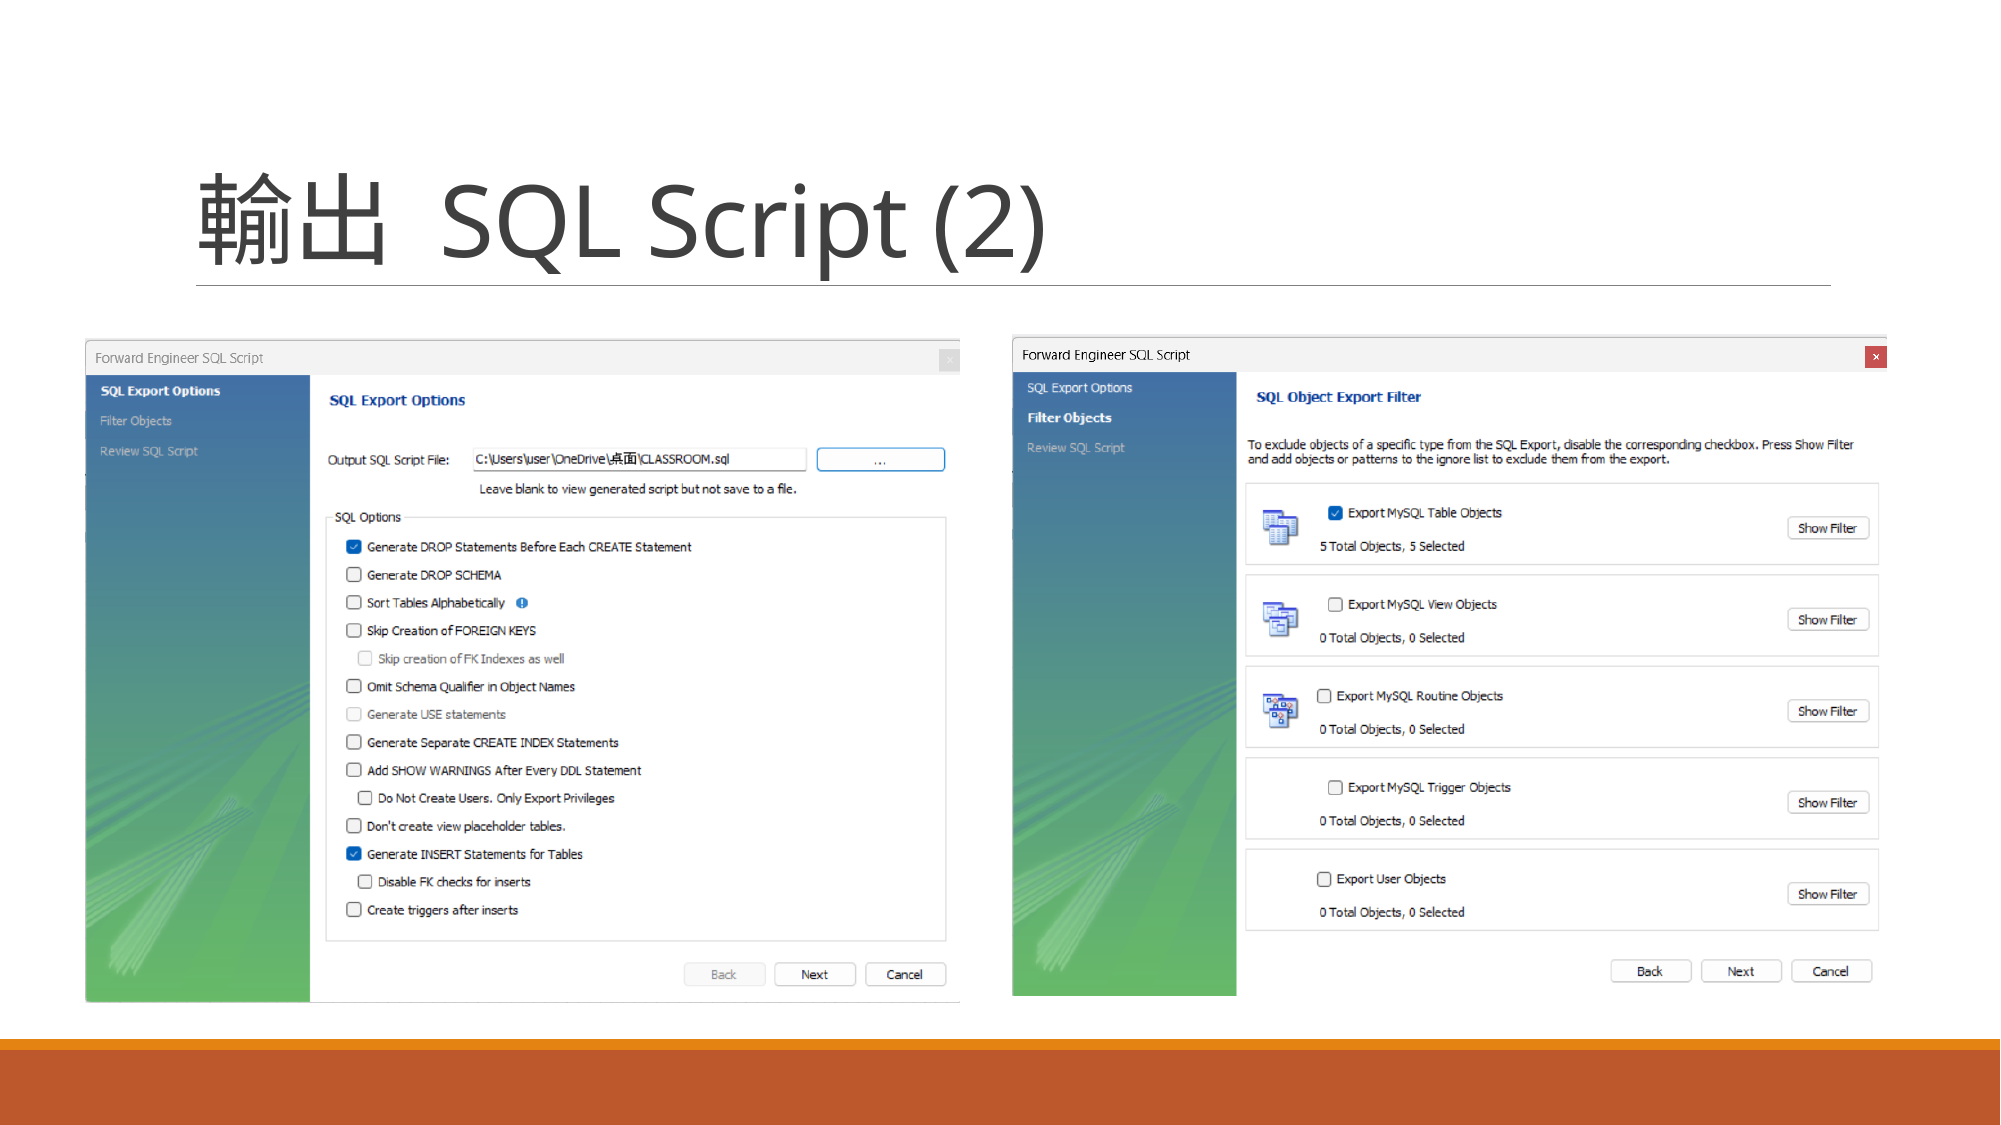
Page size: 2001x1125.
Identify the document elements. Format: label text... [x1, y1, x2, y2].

picture [85, 337, 961, 1003]
title 輸出 SQL Script (2) [180, 47, 1830, 285]
picture [1012, 334, 1887, 997]
